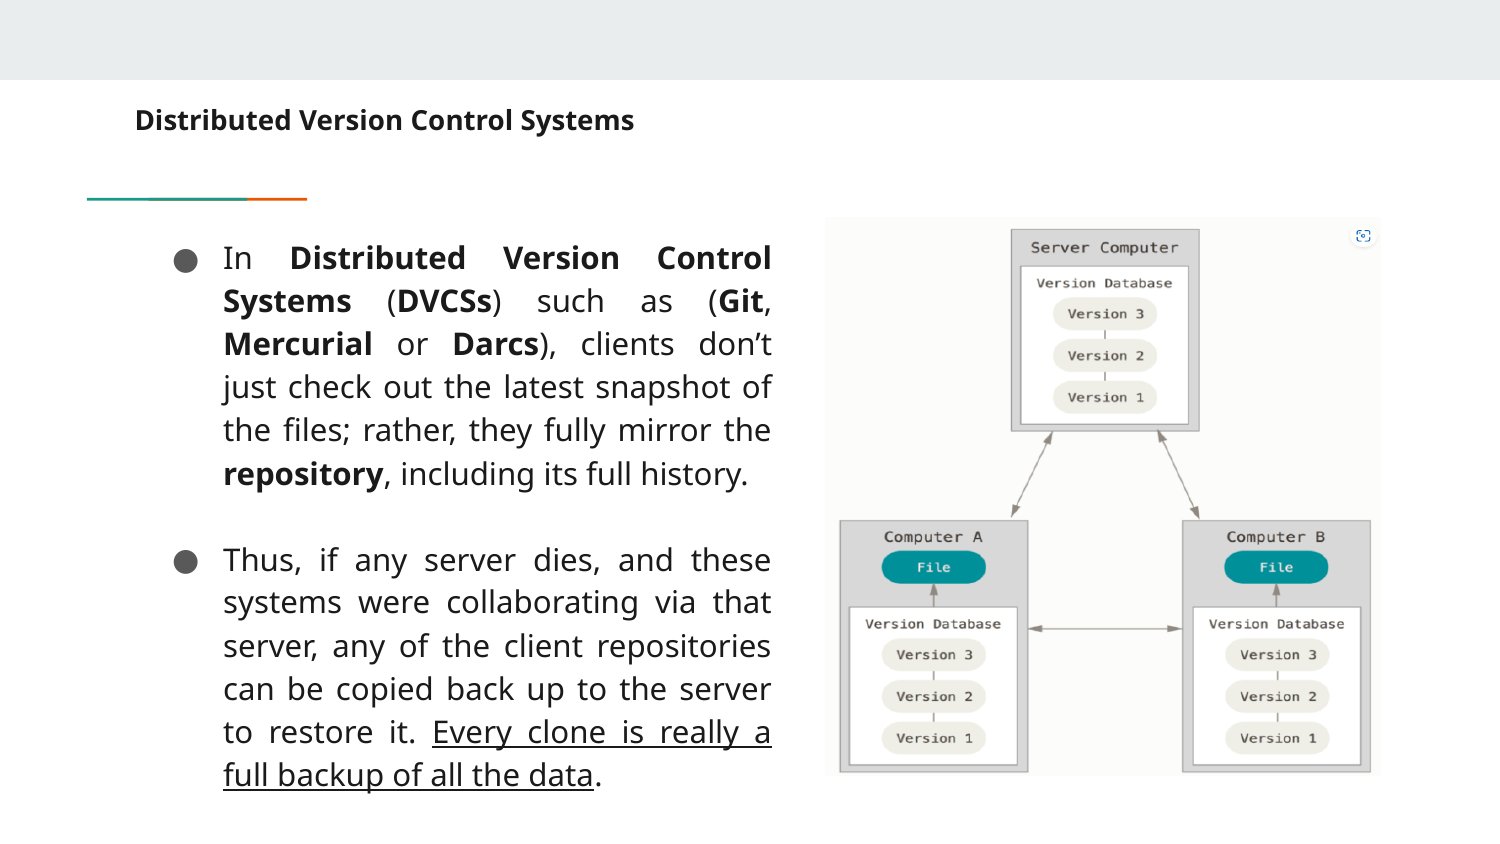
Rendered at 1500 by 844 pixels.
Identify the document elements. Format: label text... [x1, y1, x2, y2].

list In Distributed Version Control Systems (DVCSs) such as (Git, Mercurial or Darcs), clients don’t just check out the latest snapshot of the files; rather, they fully mirror the repository, including its full history. Thus, if any server dies, and these systems were collaborating via that server, any of the client repositories can be copied back up to the server to restore it. Every clone is really a full backup of all the data. [133, 217, 788, 820]
picture [824, 217, 1382, 776]
title Distributed Version Control Systems [119, 87, 1381, 176]
